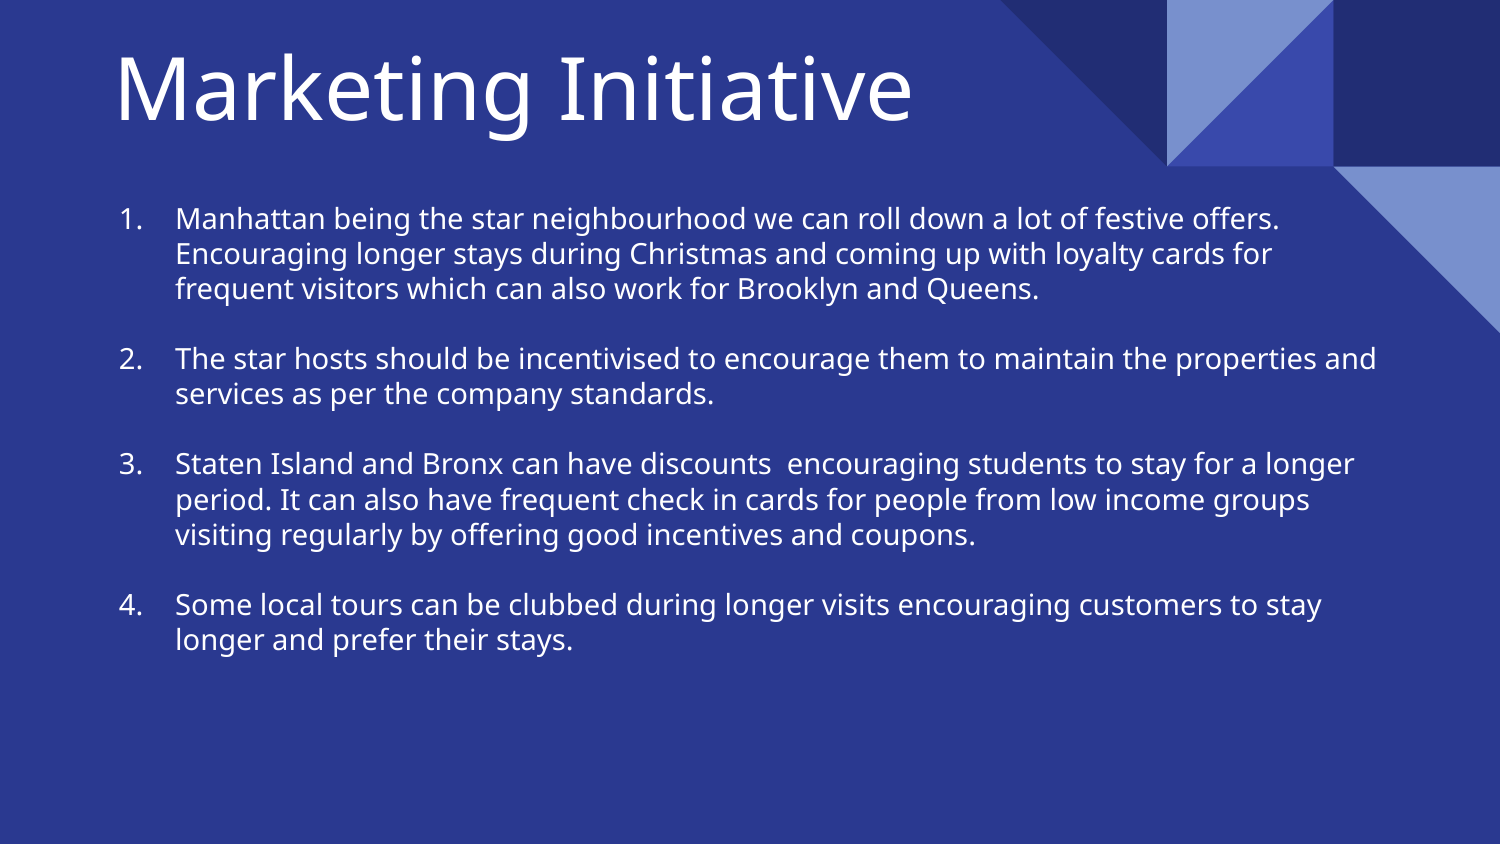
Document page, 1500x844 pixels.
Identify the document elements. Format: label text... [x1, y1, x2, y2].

title Marketing Initiative [98, 22, 1447, 150]
text_box Manhattan being the star neighbourhood we can roll down a lot of festive offers. Encouraging longer stays during Christmas and coming up with loyalty cards for frequent visitors which can also work for Brooklyn and Queens. The star hosts should be incentivised to encourage them to maintain the properties and services as per the company standards. Staten Island and Bronx can have discounts encouraging students to stay for a longer period. It can also have frequent check in cards for people from low income groups visiting regularly by offering good incentives and coupons. Some local tours can be clubbed during longer visits encouraging customers to stay longer and prefer their stays. [80, 185, 1400, 762]
